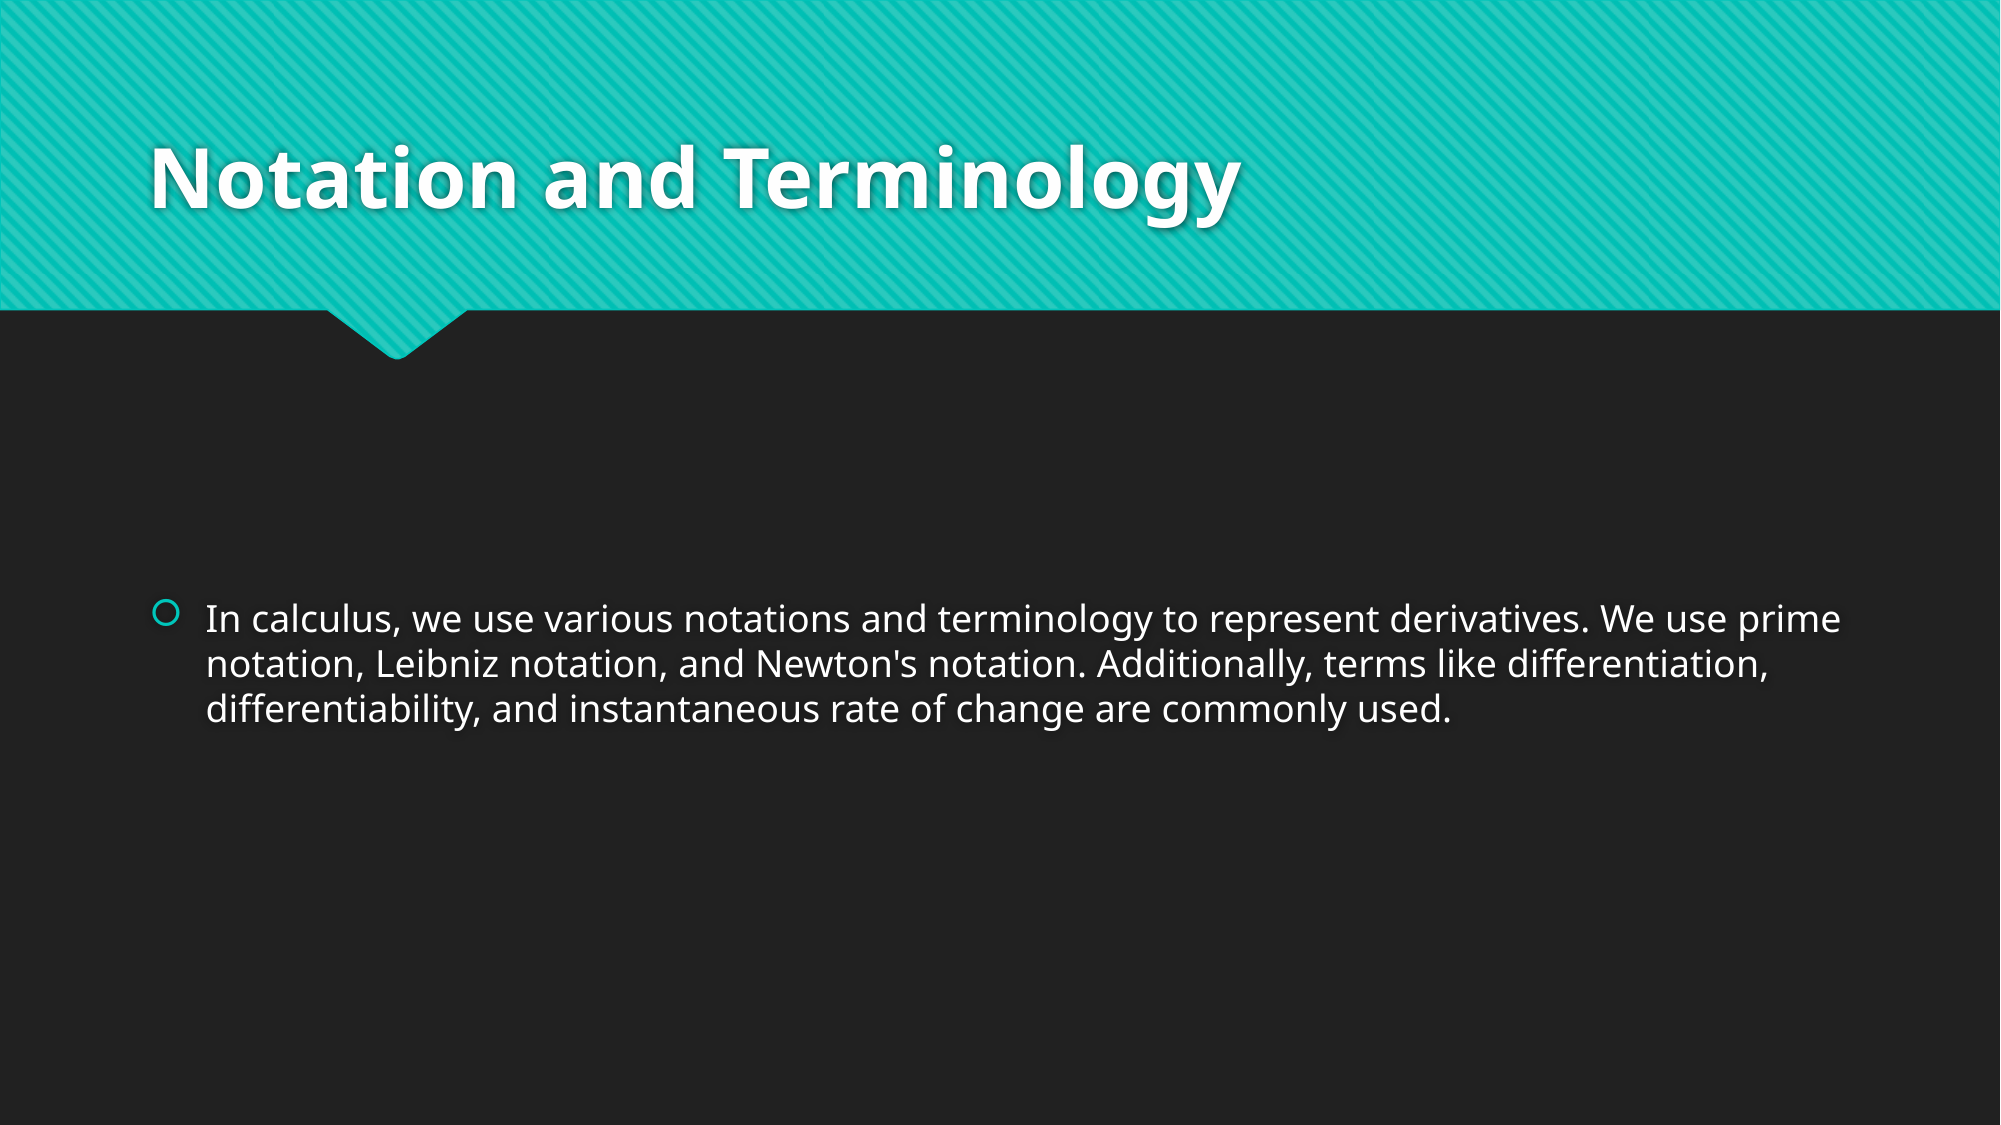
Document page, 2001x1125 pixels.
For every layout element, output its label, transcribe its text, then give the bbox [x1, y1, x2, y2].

title Notation and Terminology [132, 73, 1868, 233]
list In calculus, we use various notations and terminology to represent derivatives. We use prime notation, Leibniz notation, and Newton's notation. Additionally, terms like differentiation, differentiability, and instantaneous rate of change are commonly used. [134, 364, 1866, 962]
